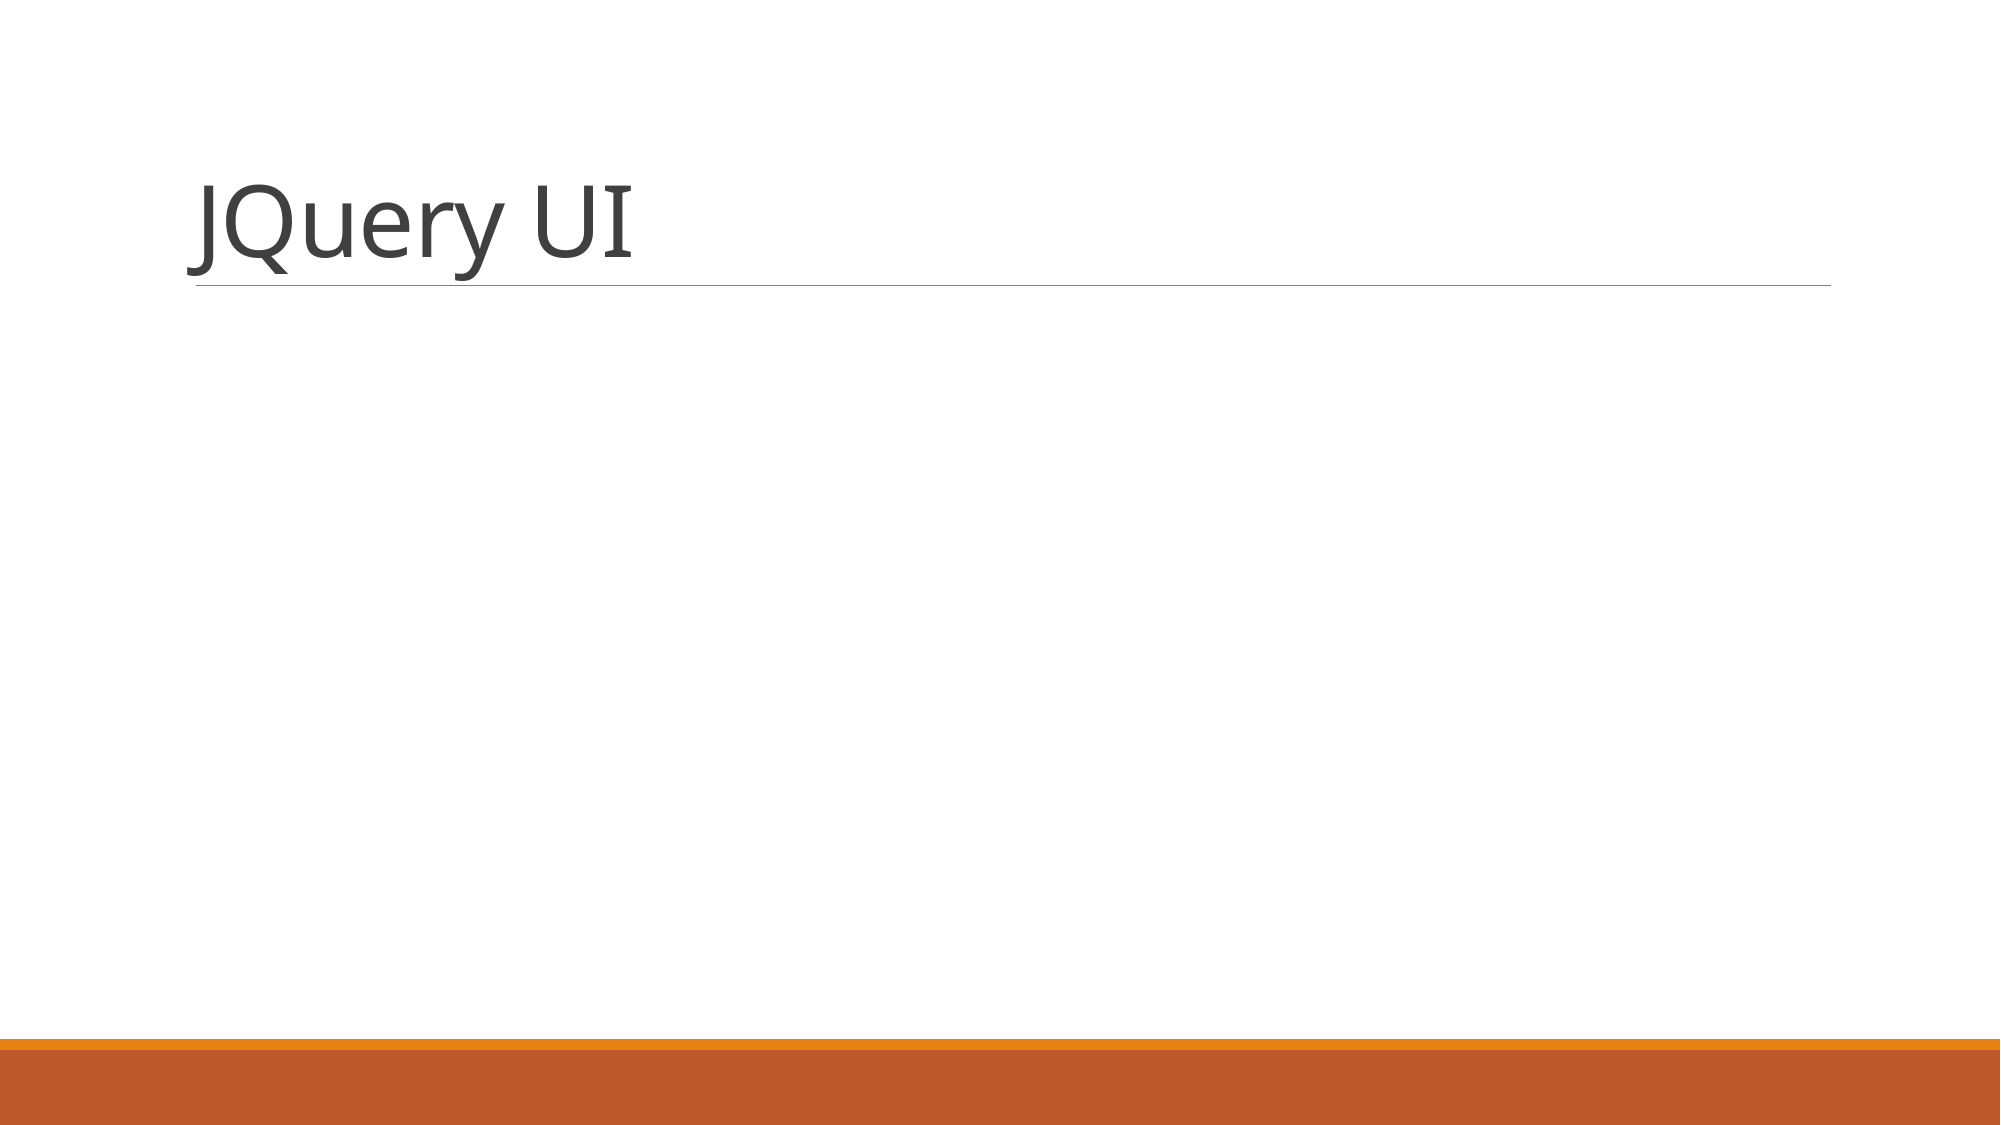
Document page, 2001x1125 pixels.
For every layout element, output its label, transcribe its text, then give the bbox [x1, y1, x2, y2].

title JQuery UI [180, 47, 1830, 285]
